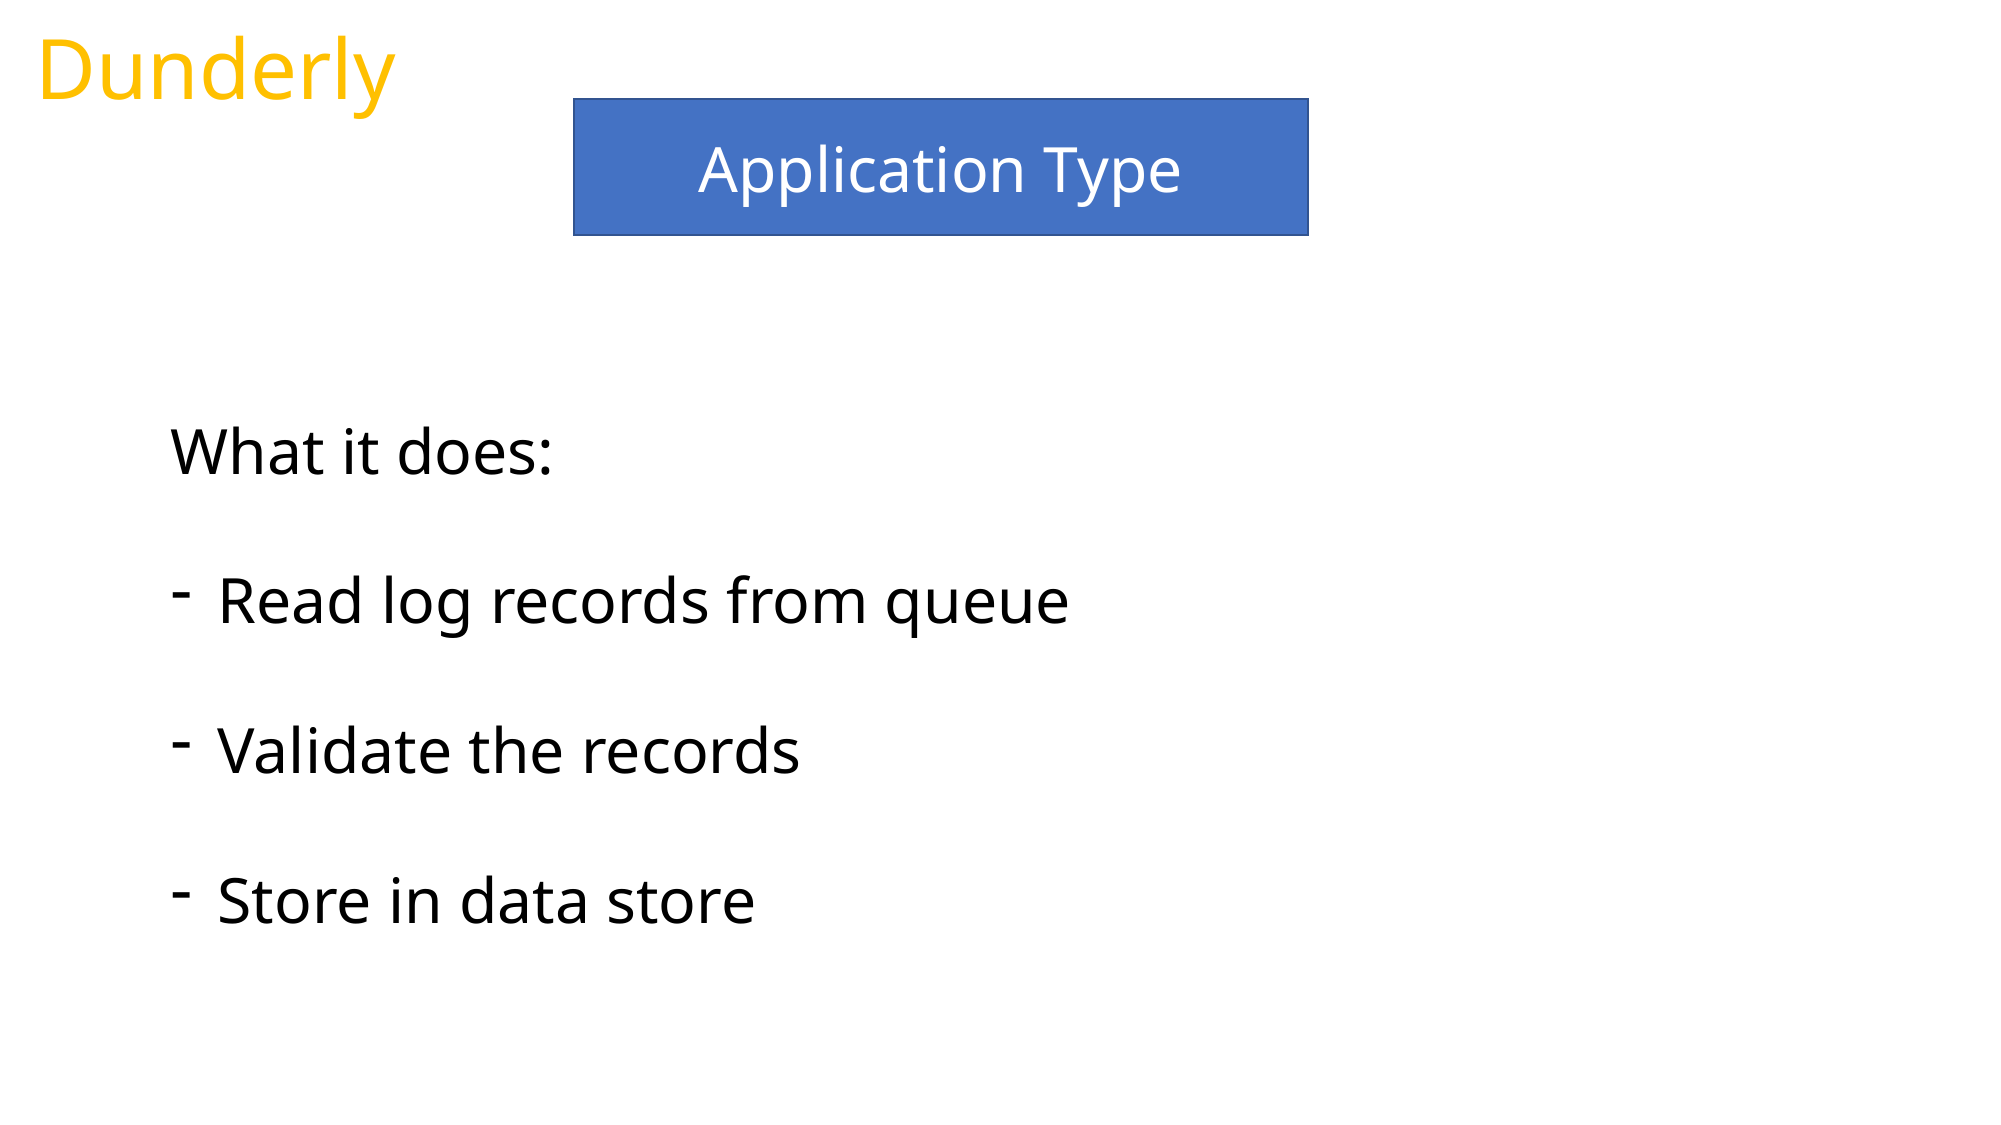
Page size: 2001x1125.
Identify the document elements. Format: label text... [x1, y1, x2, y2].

text_box What it does: Read log records from queue Validate the records Store in data store [156, 329, 1190, 944]
text_box Dunderly [20, 8, 434, 124]
text_box Application Type [573, 98, 1309, 236]
